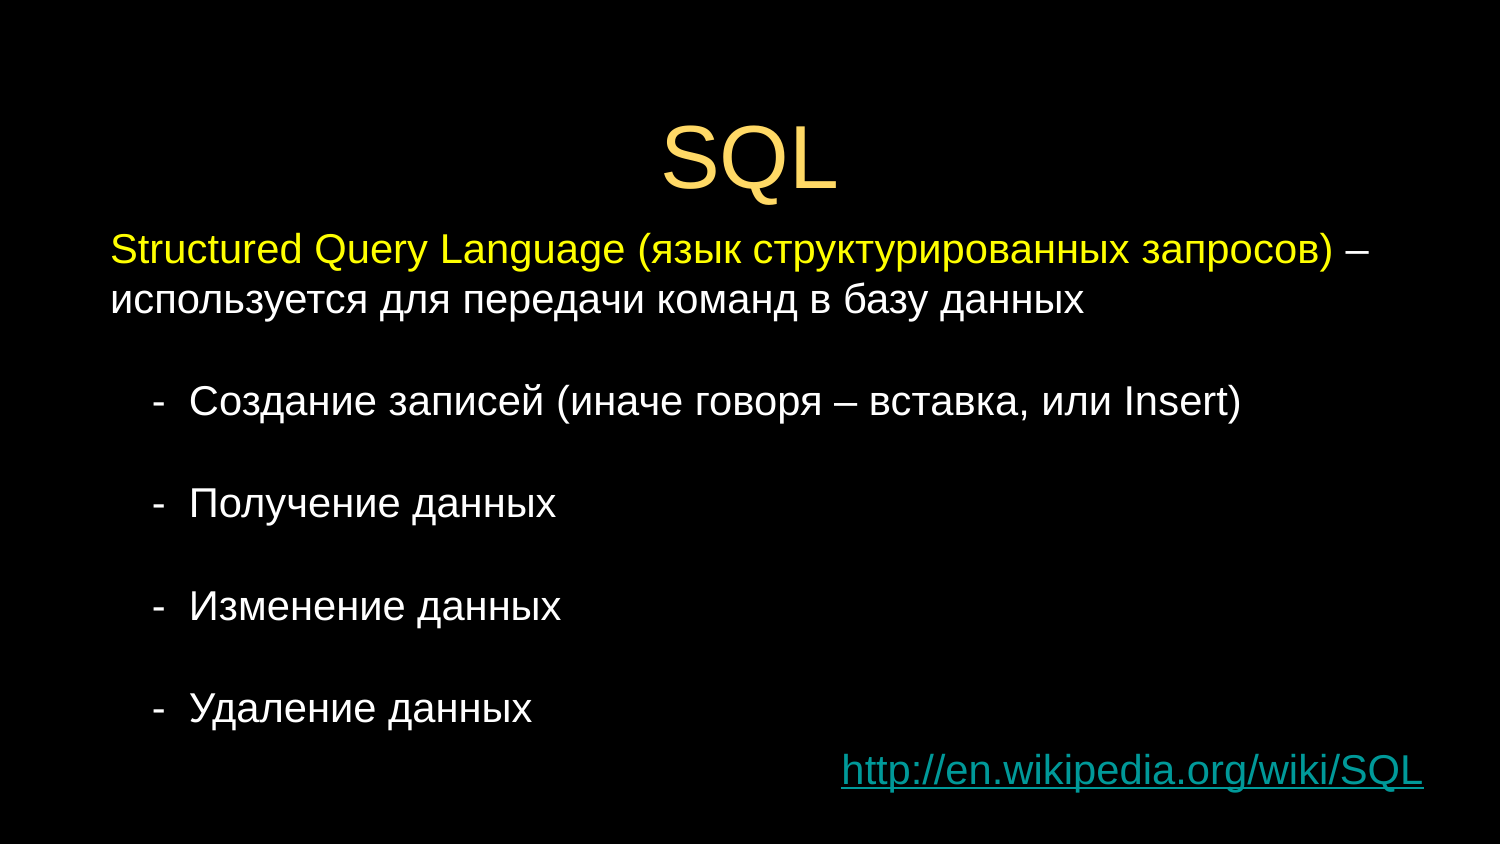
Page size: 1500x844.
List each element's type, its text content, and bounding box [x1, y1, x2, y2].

text_box http://en.wikipedia.org/wiki/SQL [819, 739, 1446, 797]
list Structured Query Language (язык структурированных запросов) – используется для передачи команд в базу данных - Создание записей (иначе говоря – вставка, или Insert) - Получение данных - Изменение данных - Удаление данных [106, 240, 1393, 713]
title SQL [106, 71, 1393, 235]
